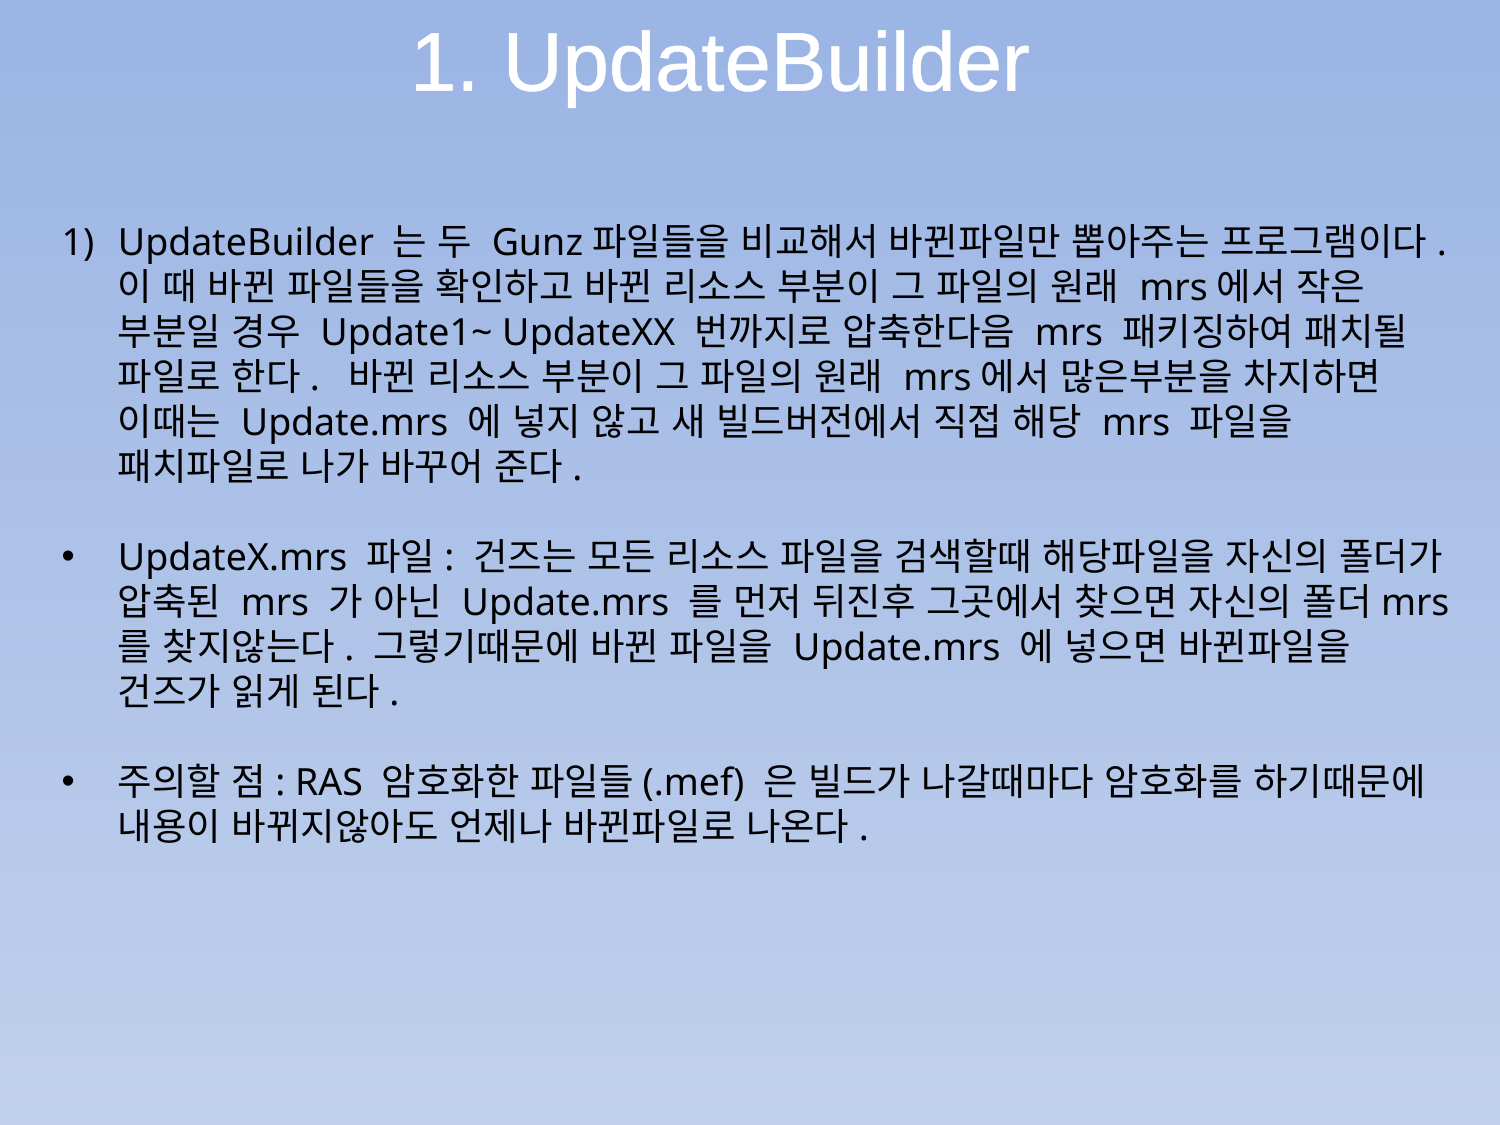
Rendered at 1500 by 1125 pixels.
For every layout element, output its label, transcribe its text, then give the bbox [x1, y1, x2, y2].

text_box UpdateBuilder 는 두 Gunz파일들을 비교해서 바뀐파일만 뽑아주는 프로그램이다. 이 때 바뀐 파일들을 확인하고 바뀐 리소스 부분이 그 파일의 원래 mrs에서 작은 부분일 경우 Update1~ UpdateXX 번까지로 압축한다음 mrs 패키징하여 패치될 파일로 한다. 바뀐 리소스 부분이 그 파일의 원래 mrs에서 많은부분을 차지하면 이때는 Update.mrs 에 넣지 않고 새 빌드버전에서 직접 해당 mrs 파일을 패치파일로 나가 바꾸어 준다. UpdateX.mrs 파일: 건즈는 모든 리소스 파일을 검색할때 해당파일을 자신의 폴더가 압축된 mrs 가 아닌 Update.mrs 를 먼저 뒤진후 그곳에서 찾으면 자신의 폴더mrs를 찾지않는다. 그렇기때문에 바뀐 파일을 Update.mrs 에 넣으면 바뀐파일을 건즈가 읽게 된다. 주의할 점: RAS 암호화한 파일들(.mef) 은 빌드가 나갈때마다 암호화를 하기때문에 내용이 바뀌지않아도 언제나 바뀐파일로 나온다. [46, 210, 1477, 901]
text_box 1. UpdateBuilder [395, 0, 1045, 115]
